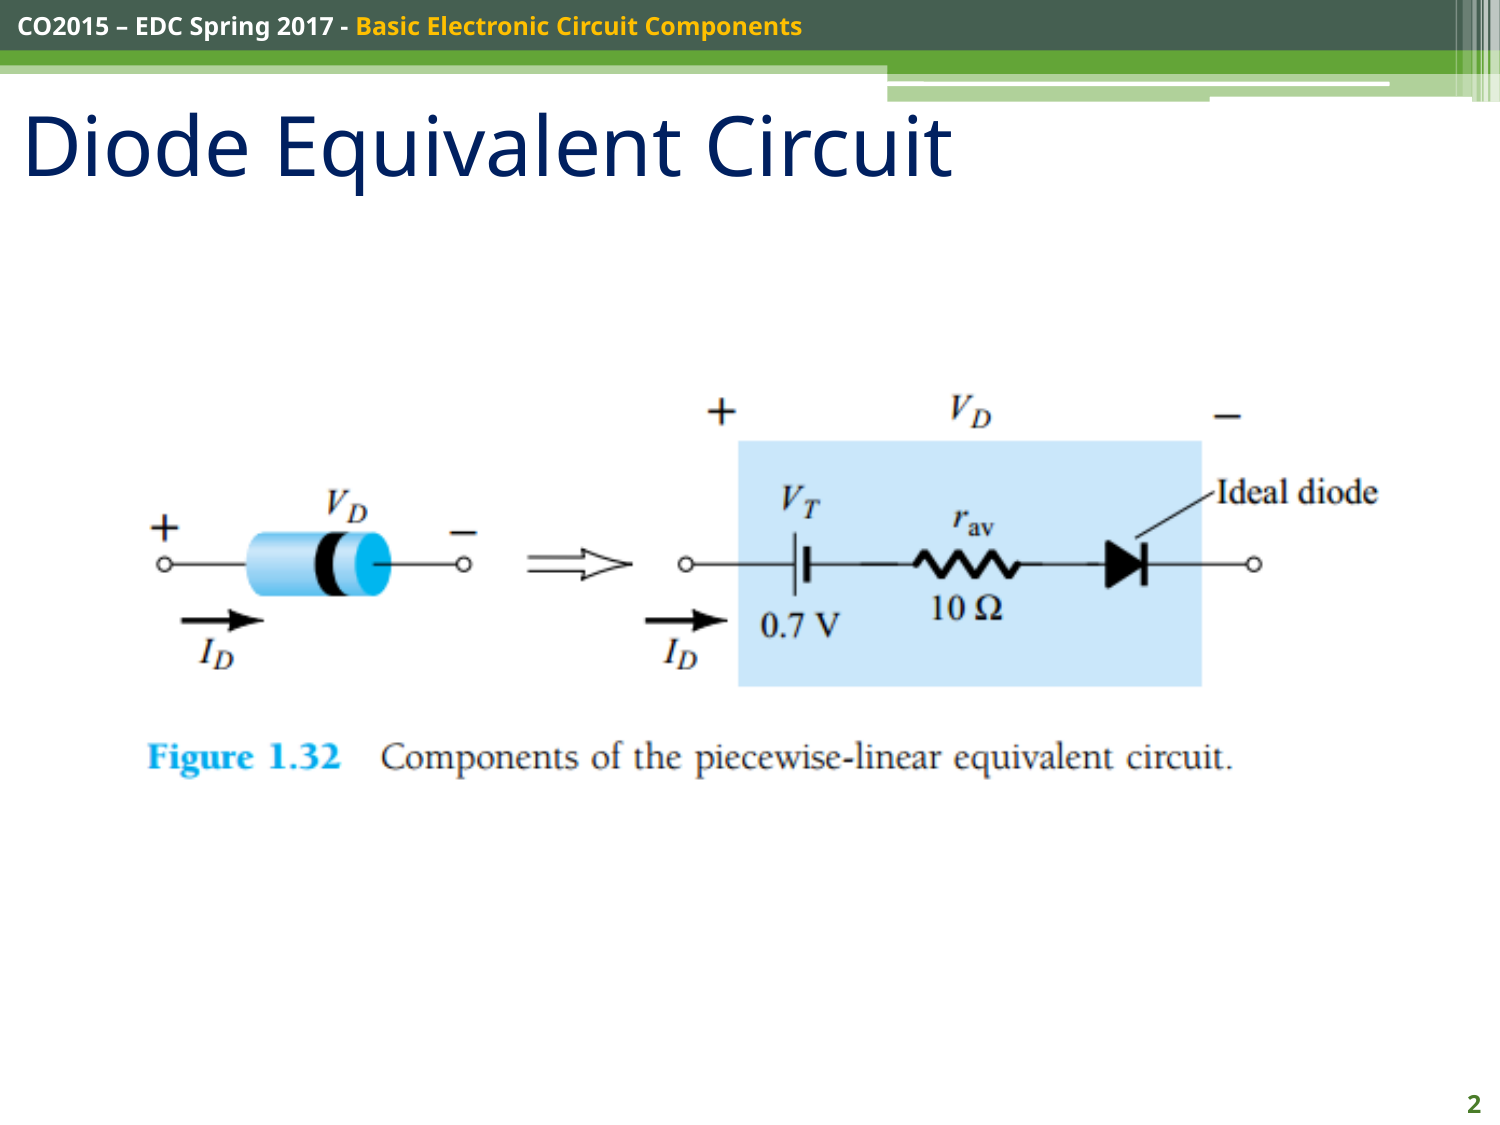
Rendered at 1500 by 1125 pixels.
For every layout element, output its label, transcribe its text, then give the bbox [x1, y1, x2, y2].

picture [120, 366, 1403, 823]
title Diode Equivalent Circuit [6, 77, 1485, 209]
